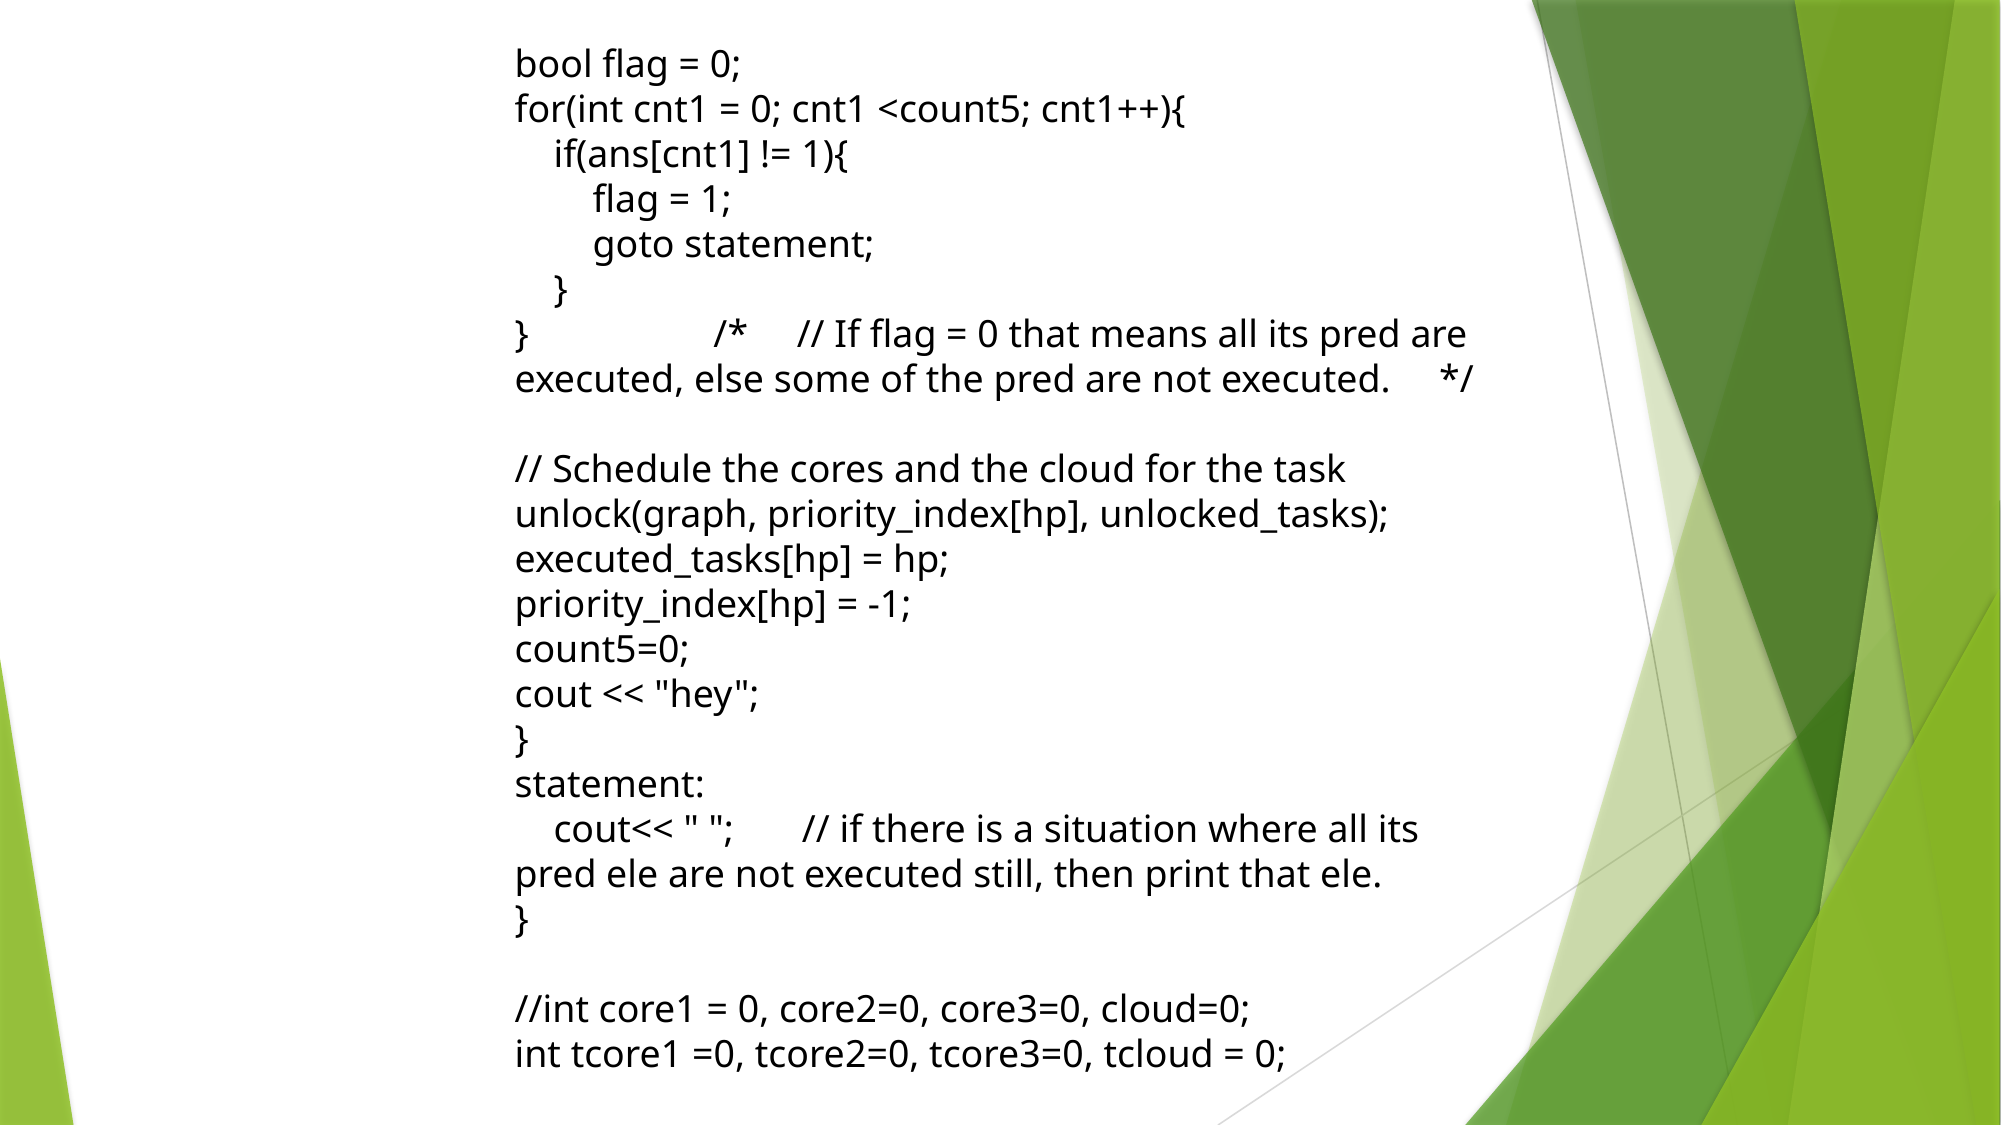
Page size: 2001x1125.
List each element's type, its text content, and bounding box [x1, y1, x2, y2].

text_box bool flag = 0; for(int cnt1 = 0; cnt1 <count5; cnt1++){ if(ans[cnt1] != 1){ flag = 1; goto statement; } } /* // If flag = 0 that means all its pred are executed, else some of the pred are not executed. */ // Schedule the cores and the cloud for the task unlock(graph, priority_index[hp], unlocked_tasks); executed_tasks[hp] = hp; priority_index[hp] = -1; count5=0; cout << "hey"; } statement: cout<< " "; // if there is a situation where all its pred ele are not executed still, then print that ele. } //int core1 = 0, core2=0, core3=0, cloud=0; int tcore1 =0, tcore2=0, tcore3=0, tcloud = 0; [499, 32, 1500, 1083]
